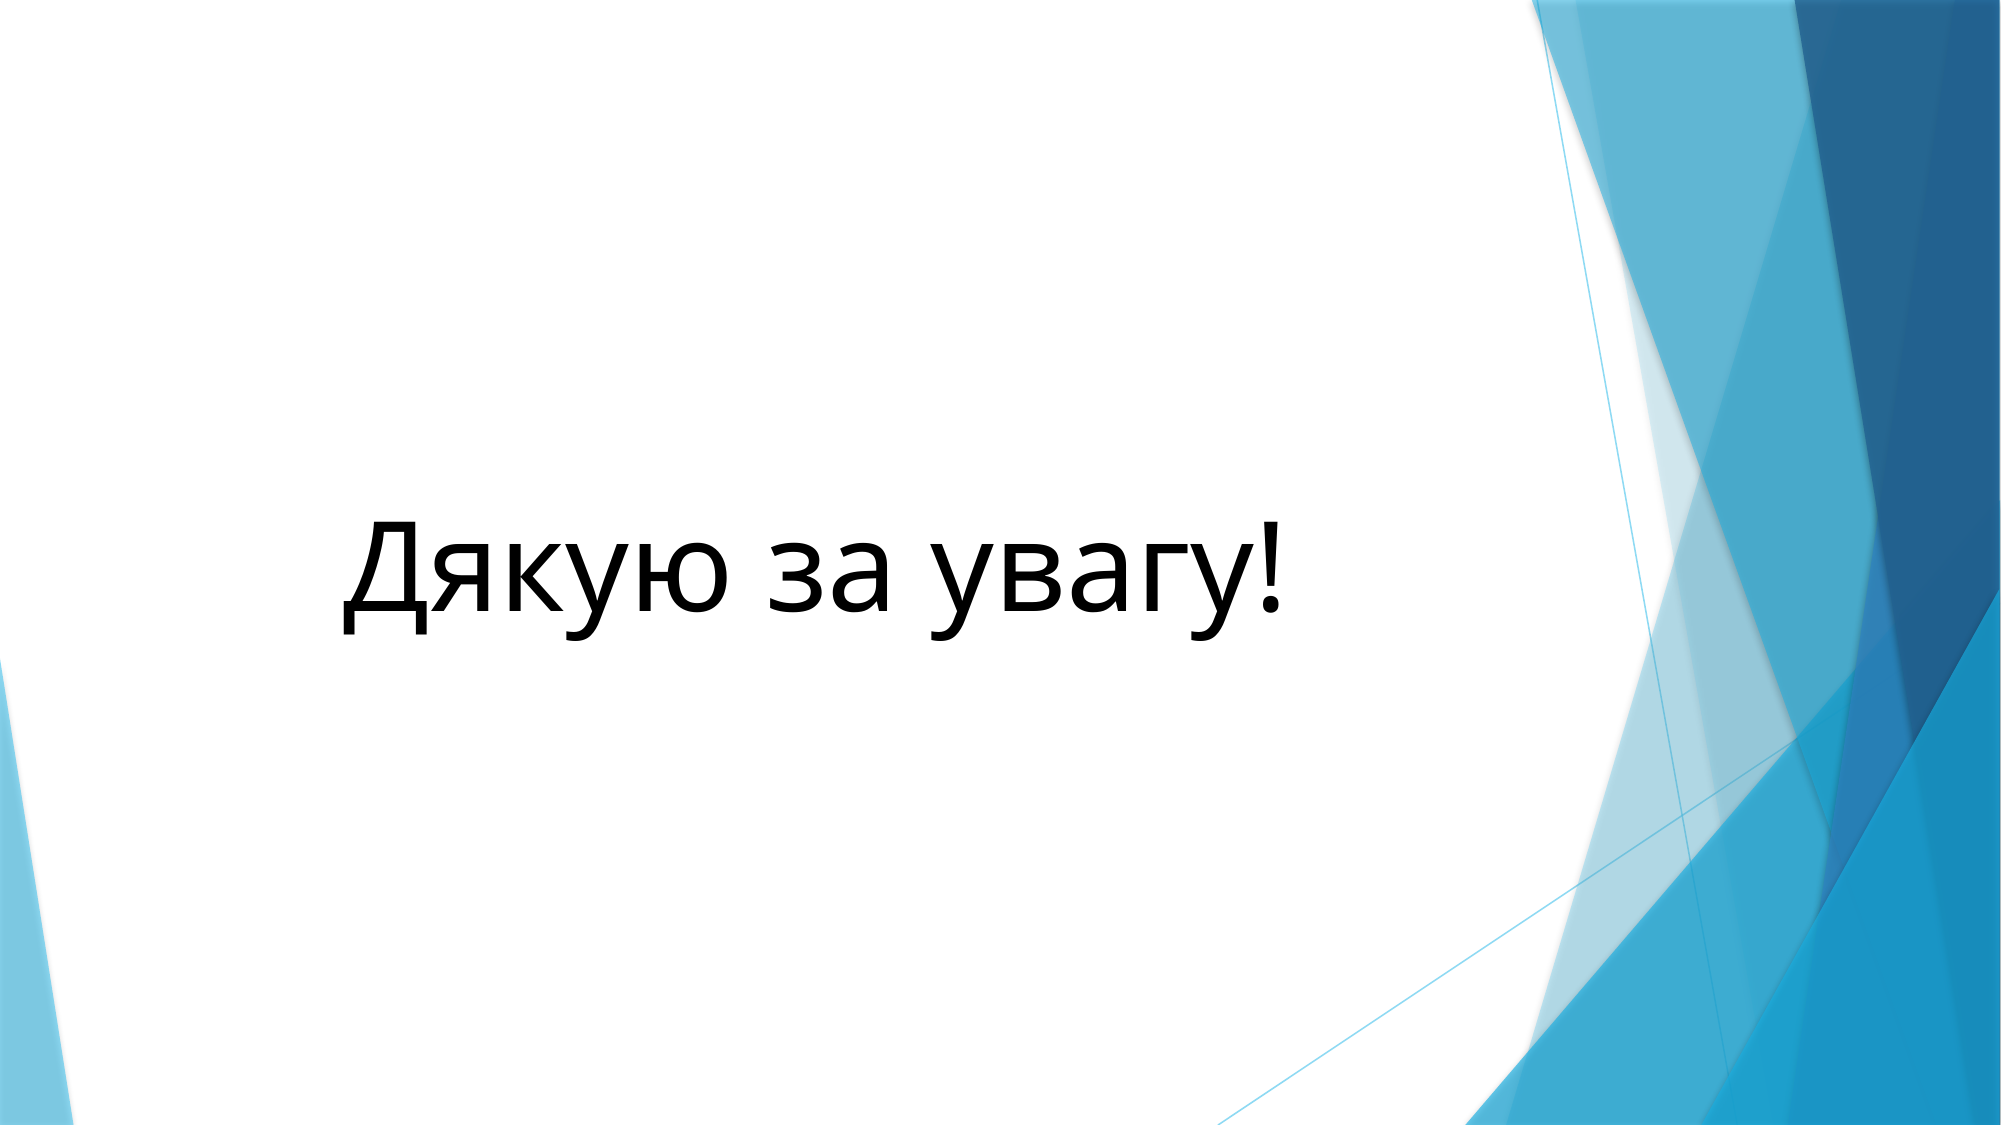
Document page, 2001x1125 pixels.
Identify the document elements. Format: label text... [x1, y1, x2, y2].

title Дякую за увагу! [111, 478, 1522, 696]
